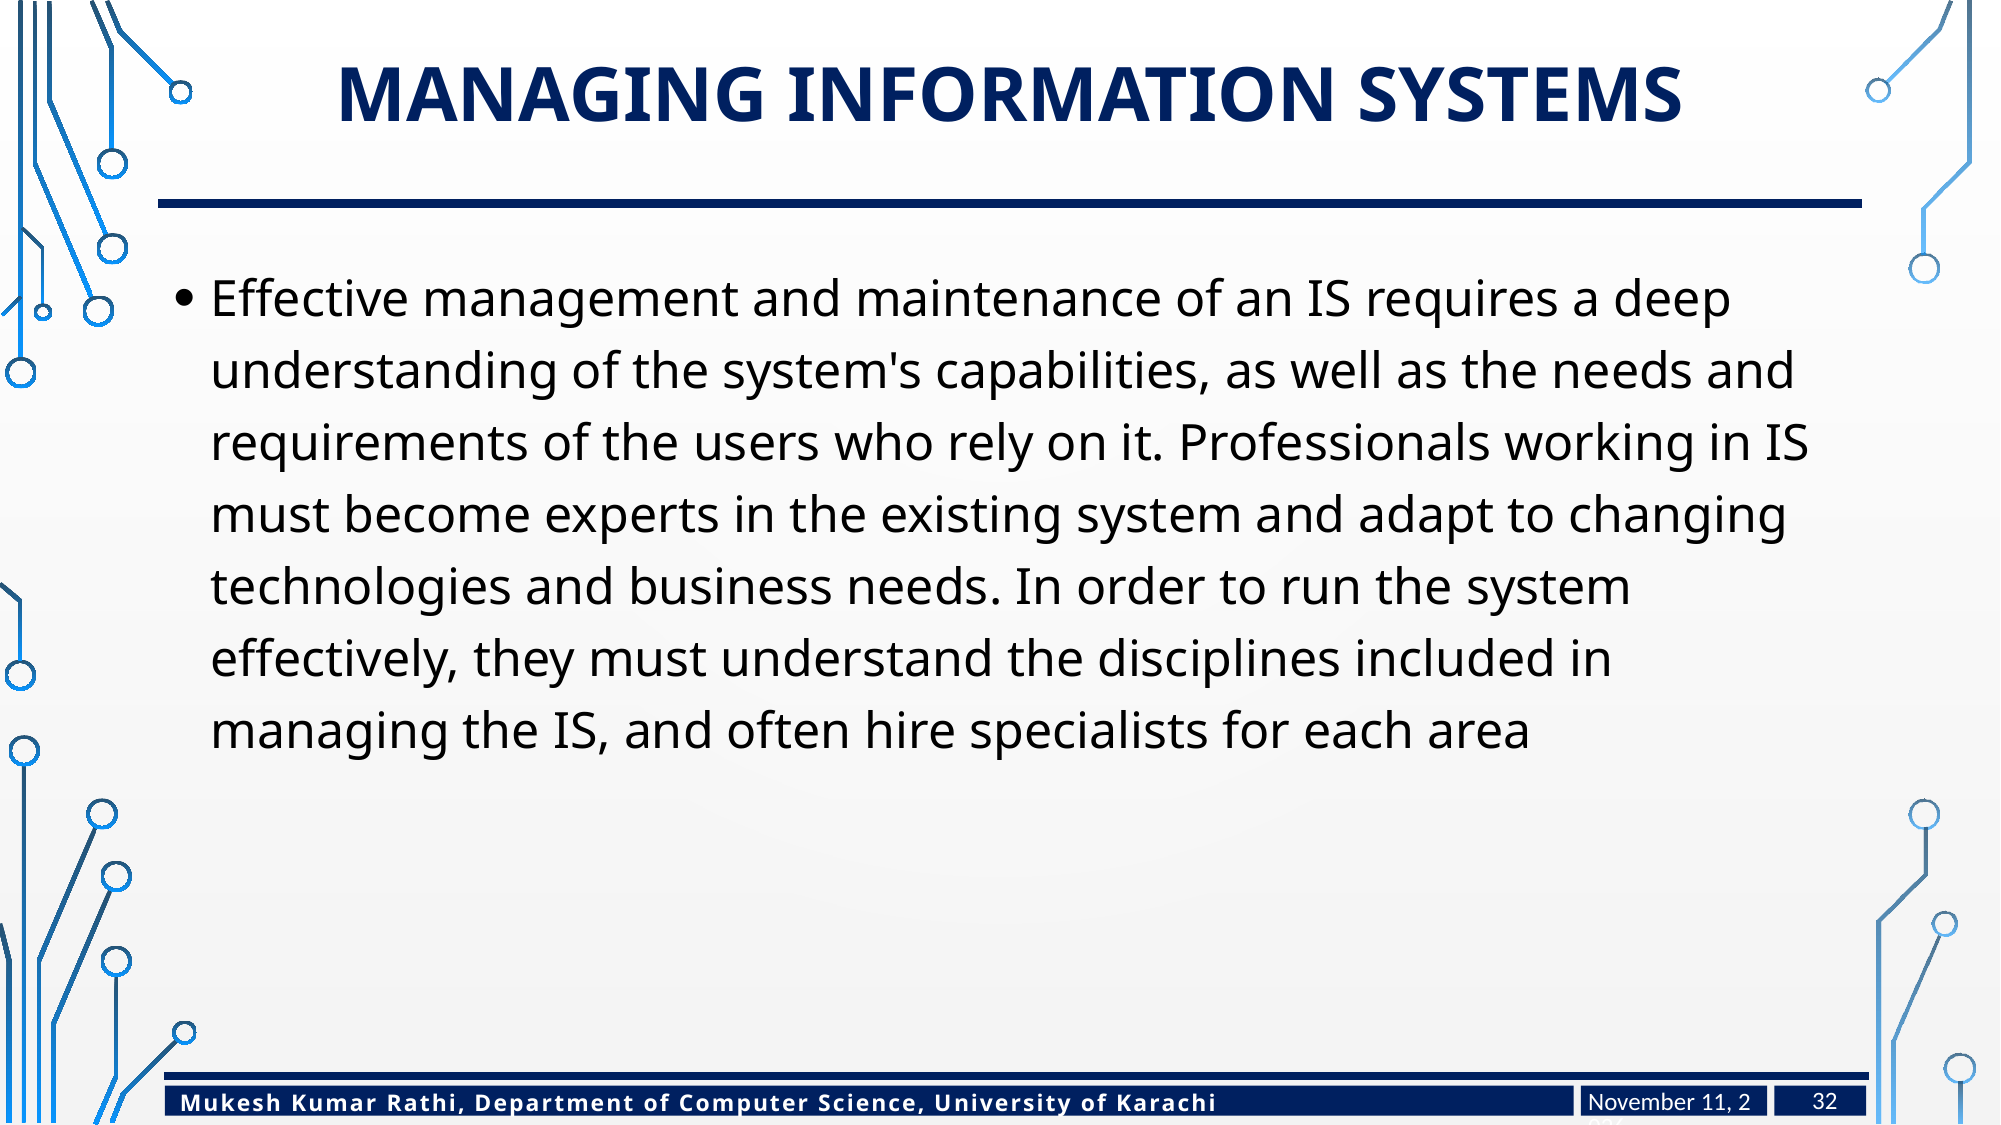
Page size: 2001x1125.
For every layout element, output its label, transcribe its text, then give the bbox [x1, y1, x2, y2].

slide_number 32 [1778, 1083, 1871, 1115]
title Managing information systems [158, 11, 1863, 184]
list Effective management and maintenance of an IS requires a deep understanding of the system's capabilities, as well as the needs and requirements of the users who rely on it. Professionals working in IS must become experts in the existing system and adapt to changing technologies and business needs. In order to run the system effectively, they must understand the disciplines included in managing the IS, and often hire specialists for each area [158, 246, 1863, 1058]
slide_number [1588, 1080, 1756, 1121]
